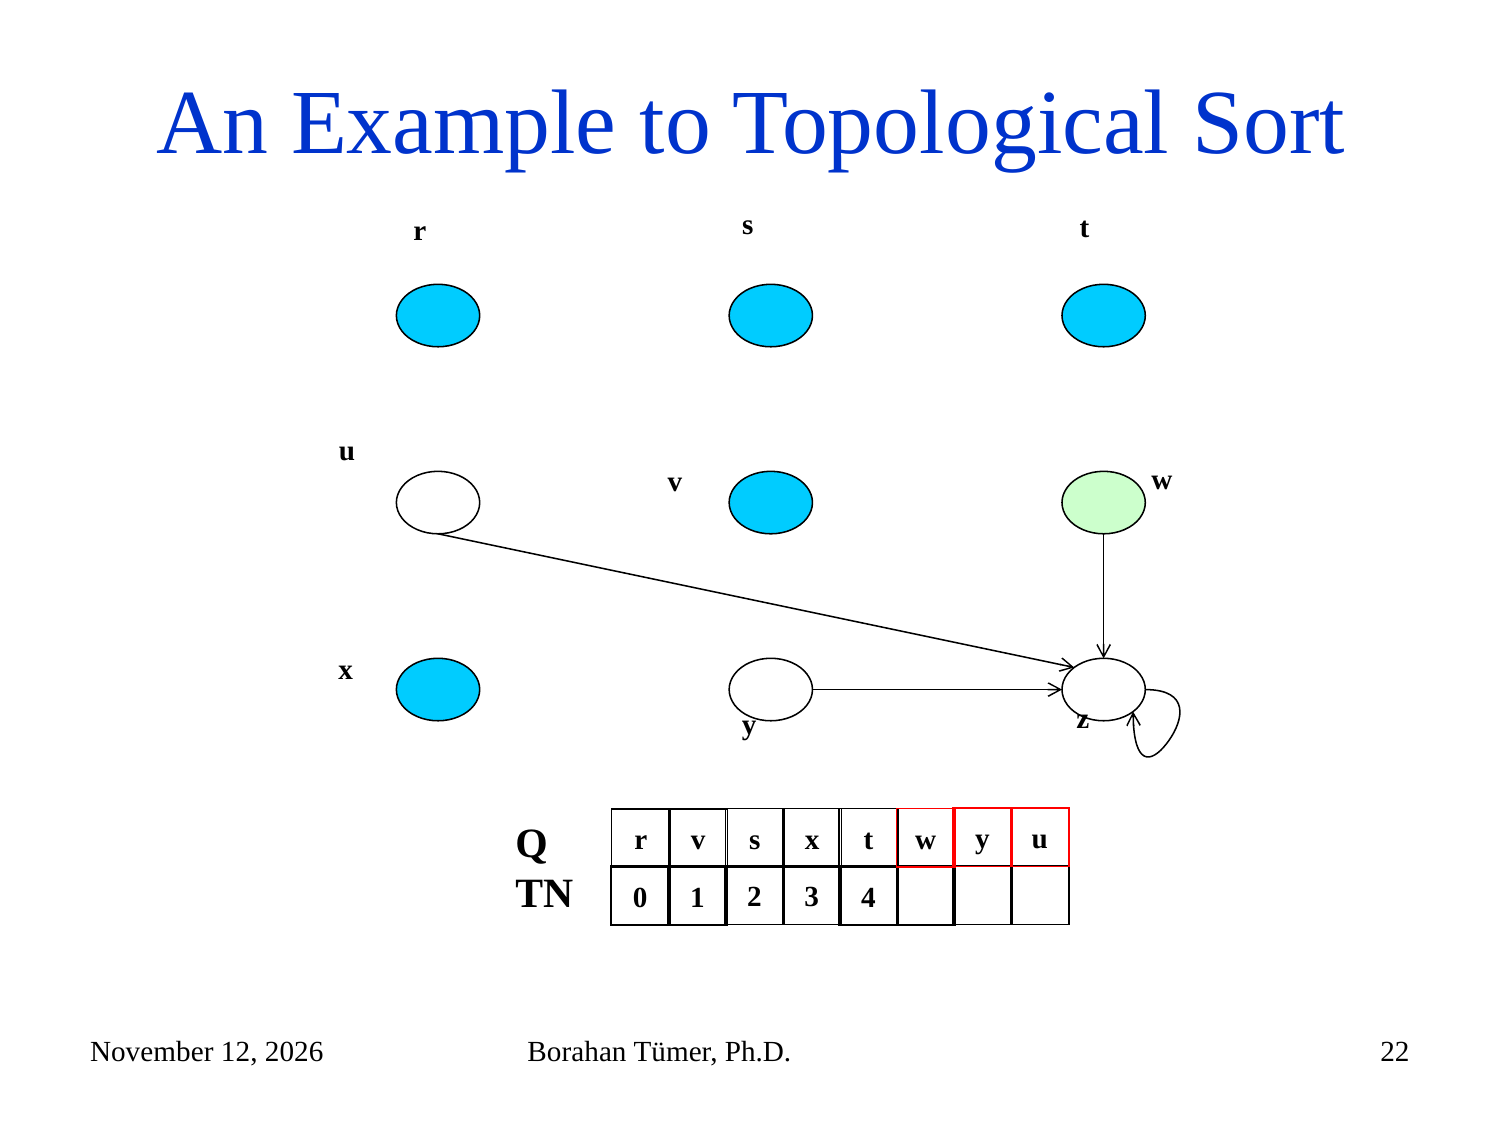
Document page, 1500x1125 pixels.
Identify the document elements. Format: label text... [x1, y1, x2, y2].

text_box [1061, 471, 1146, 534]
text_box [437, 533, 1074, 668]
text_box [610, 808, 668, 926]
footer Borahan Tümer, Ph.D. [512, 1024, 988, 1103]
text_box x [323, 643, 368, 693]
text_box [668, 808, 728, 926]
text_box [1062, 658, 1146, 721]
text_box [782, 808, 842, 925]
text_box u [1010, 807, 1070, 867]
text_box y [727, 697, 772, 748]
text_box 4 [842, 868, 896, 925]
text_box Q TN [500, 808, 610, 924]
text_box [729, 471, 813, 533]
text_box y [953, 807, 1010, 867]
text_box t [842, 808, 896, 868]
text_box w [1136, 452, 1188, 503]
text_box [396, 284, 480, 347]
title An Example to Topological Sort [76, 23, 1427, 211]
text_box [729, 284, 813, 347]
text_box t [1064, 200, 1105, 251]
text_box [1061, 284, 1146, 347]
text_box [1133, 689, 1146, 712]
text_box [953, 867, 1010, 925]
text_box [724, 808, 782, 925]
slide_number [75, 1024, 425, 1103]
text_box [729, 668, 813, 721]
text_box s [727, 197, 769, 248]
text_box [396, 658, 480, 721]
text_box v [652, 454, 698, 505]
text_box [1010, 867, 1070, 925]
text_box z [1061, 691, 1105, 742]
text_box u [324, 423, 371, 474]
text_box r [398, 203, 442, 254]
text_box [896, 868, 953, 925]
text_box [396, 471, 480, 534]
slide_number 22 [1074, 1024, 1425, 1103]
text_box w [896, 808, 956, 868]
